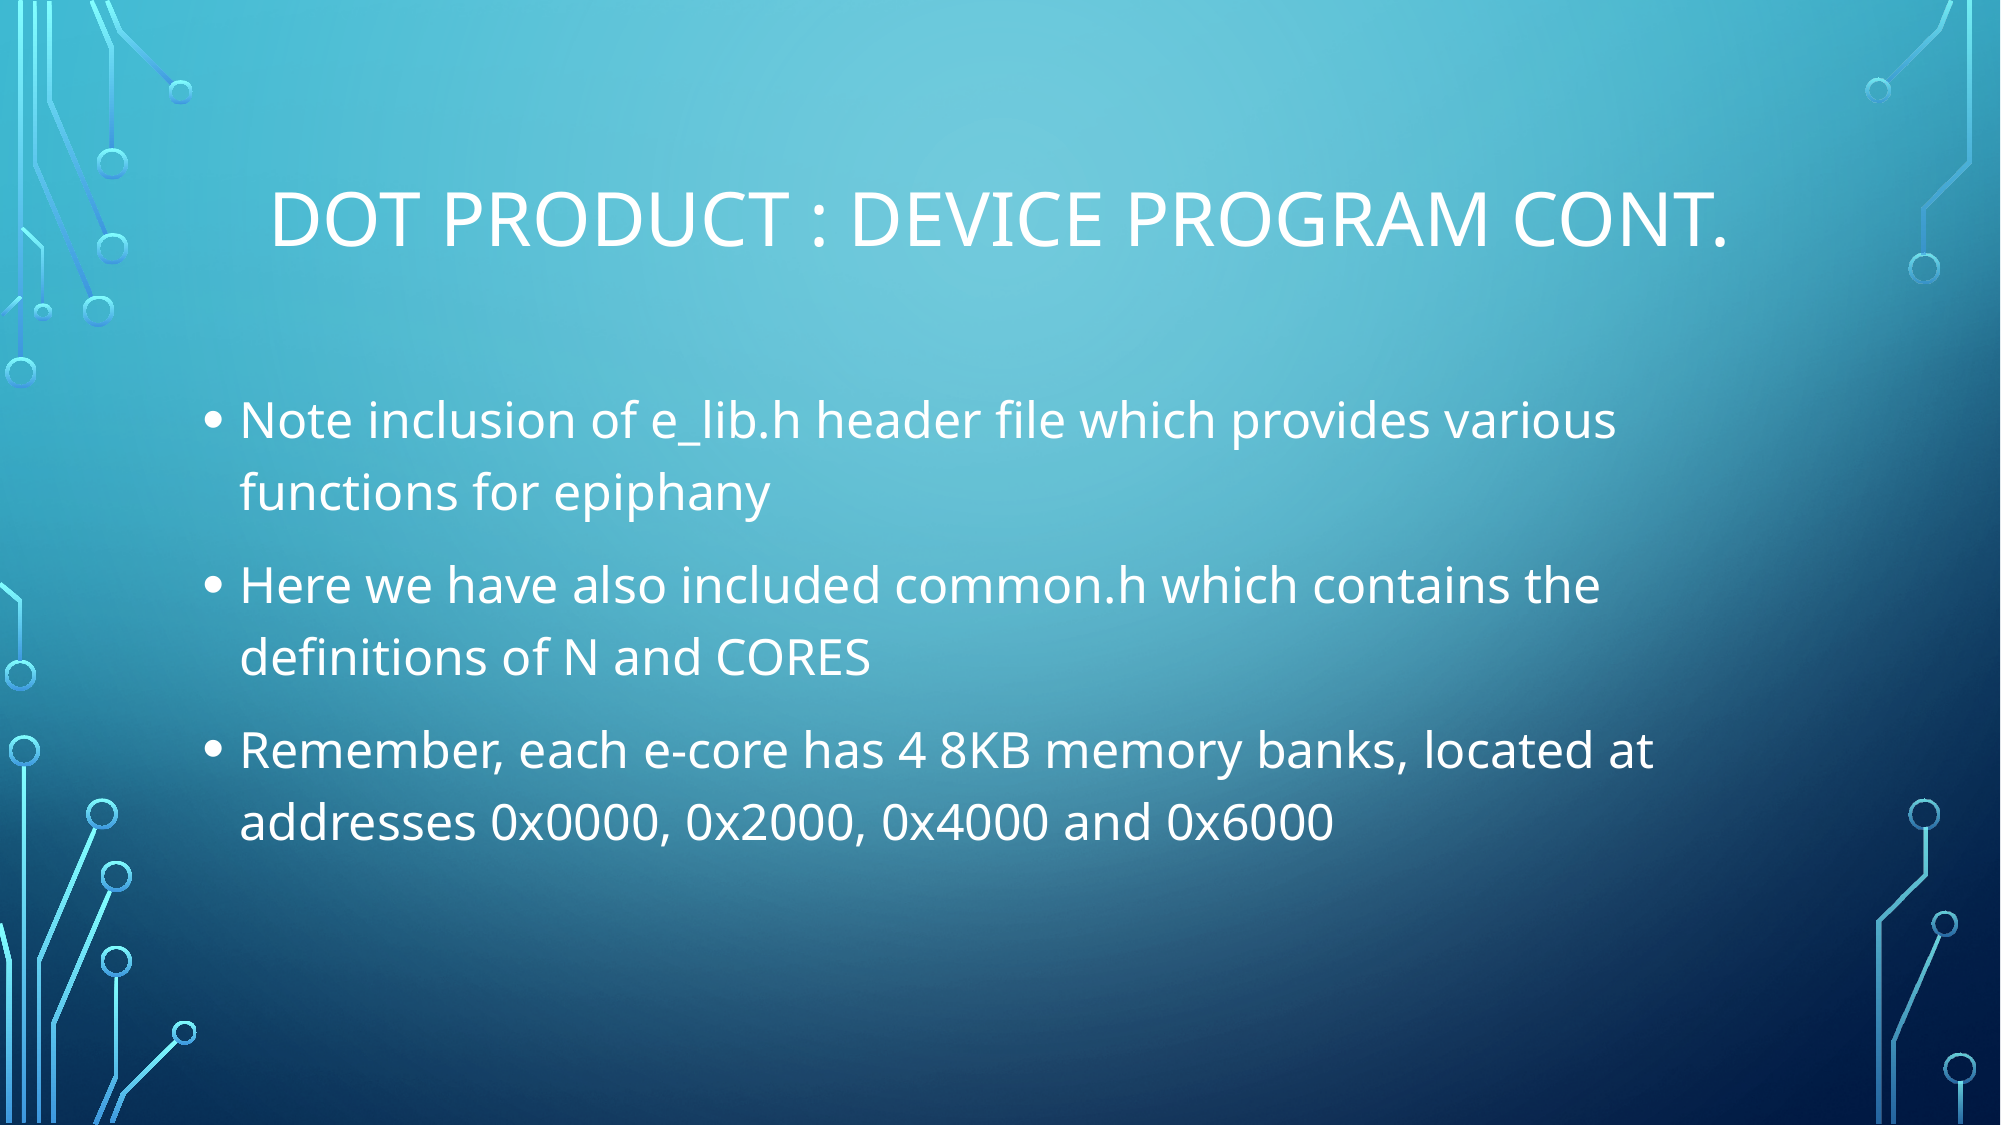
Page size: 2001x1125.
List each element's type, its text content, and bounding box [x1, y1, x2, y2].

list Note inclusion of e_lib.h header file which provides various functions for epiphany Here we have also included common.h which contains the definitions of N and CORES Remember, each e-core has 4 8KB memory banks, located at addresses 0x0000, 0x2000, 0x4000 and 0x6000 [187, 369, 1813, 950]
title Dot product : Device program Cont. [187, 101, 1813, 344]
